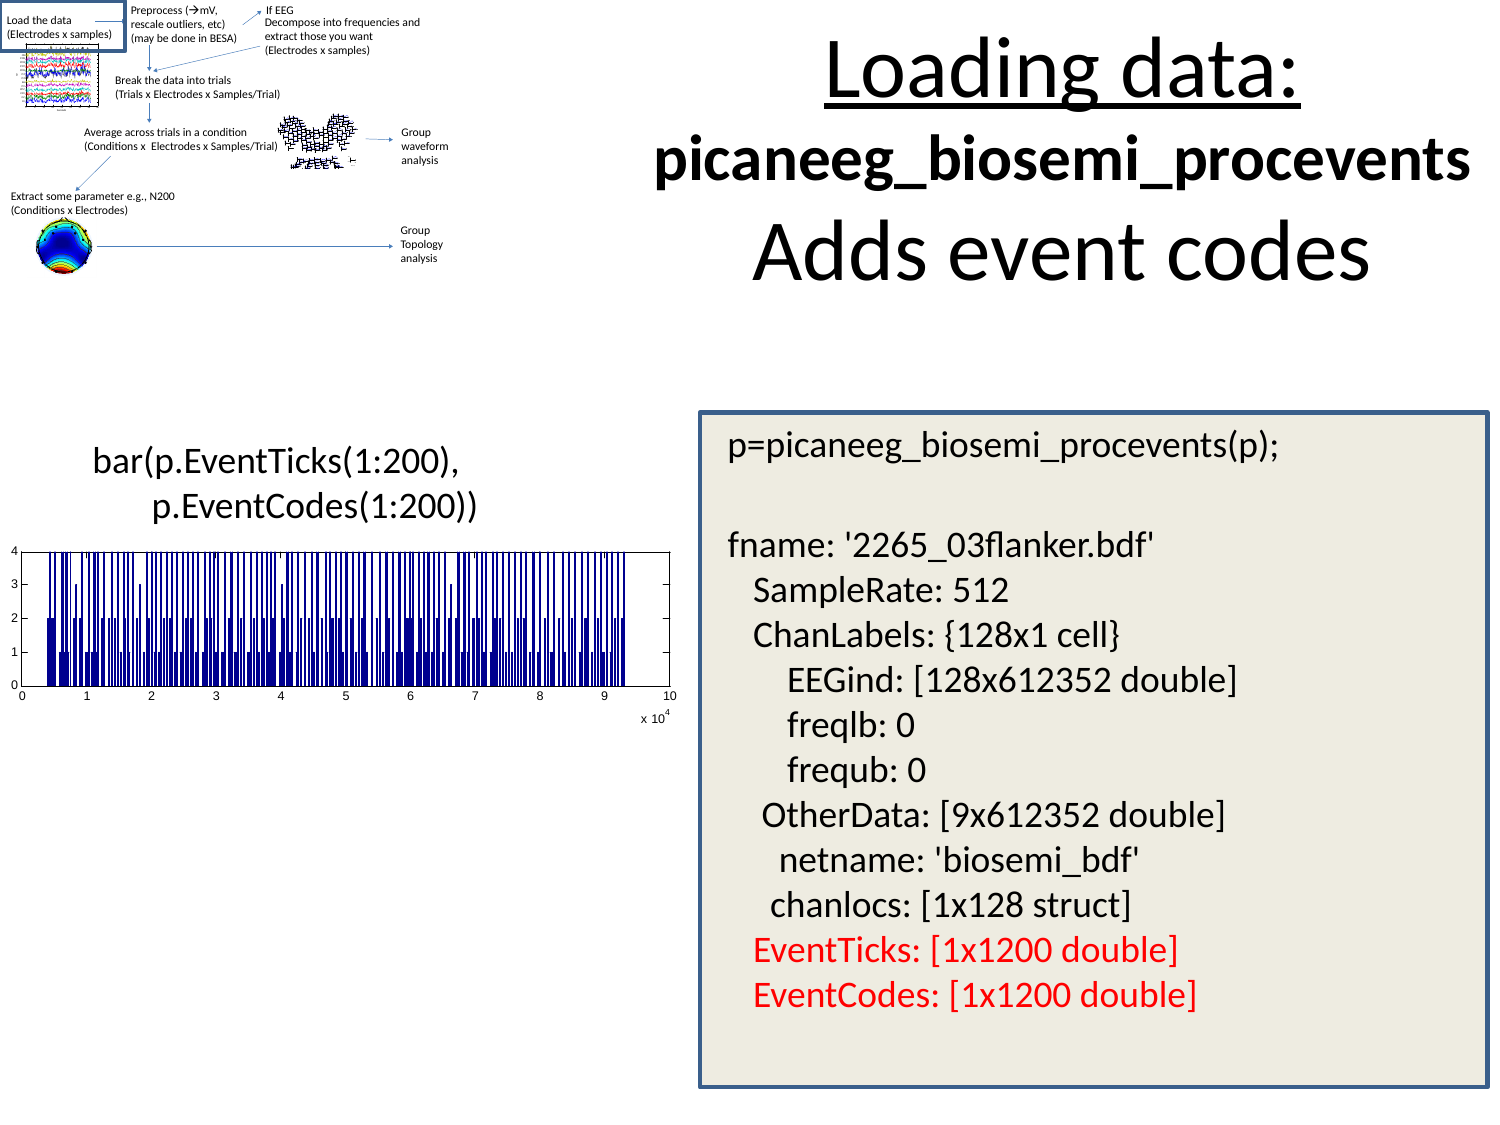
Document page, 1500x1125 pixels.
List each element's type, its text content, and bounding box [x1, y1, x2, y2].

text_box p=picaneeg_biosemi_procevents(p); [712, 412, 1488, 473]
text_box fname: '2265_03flanker.bdf' SampleRate: 512 ChanLabels: {128x1 cell} EEGind: [128x612352 double] freqlb: 0 frequb: 0 OtherData: [9x612352 double] netname: 'biosemi_bdf' chanlocs: [1x128 struct] EventTicks: [1x1200 double] EventCodes: [1x1200 double] [704, 512, 1455, 1023]
title Loading data: picaneeg_biosemi_procevents Adds event codes [637, 1, 1488, 308]
text_box bar(p.EventTicks(1:200), p.EventCodes(1:200)) [77, 428, 494, 534]
text_box [698, 410, 1490, 1089]
picture [0, 0, 463, 278]
picture [0, 537, 750, 727]
